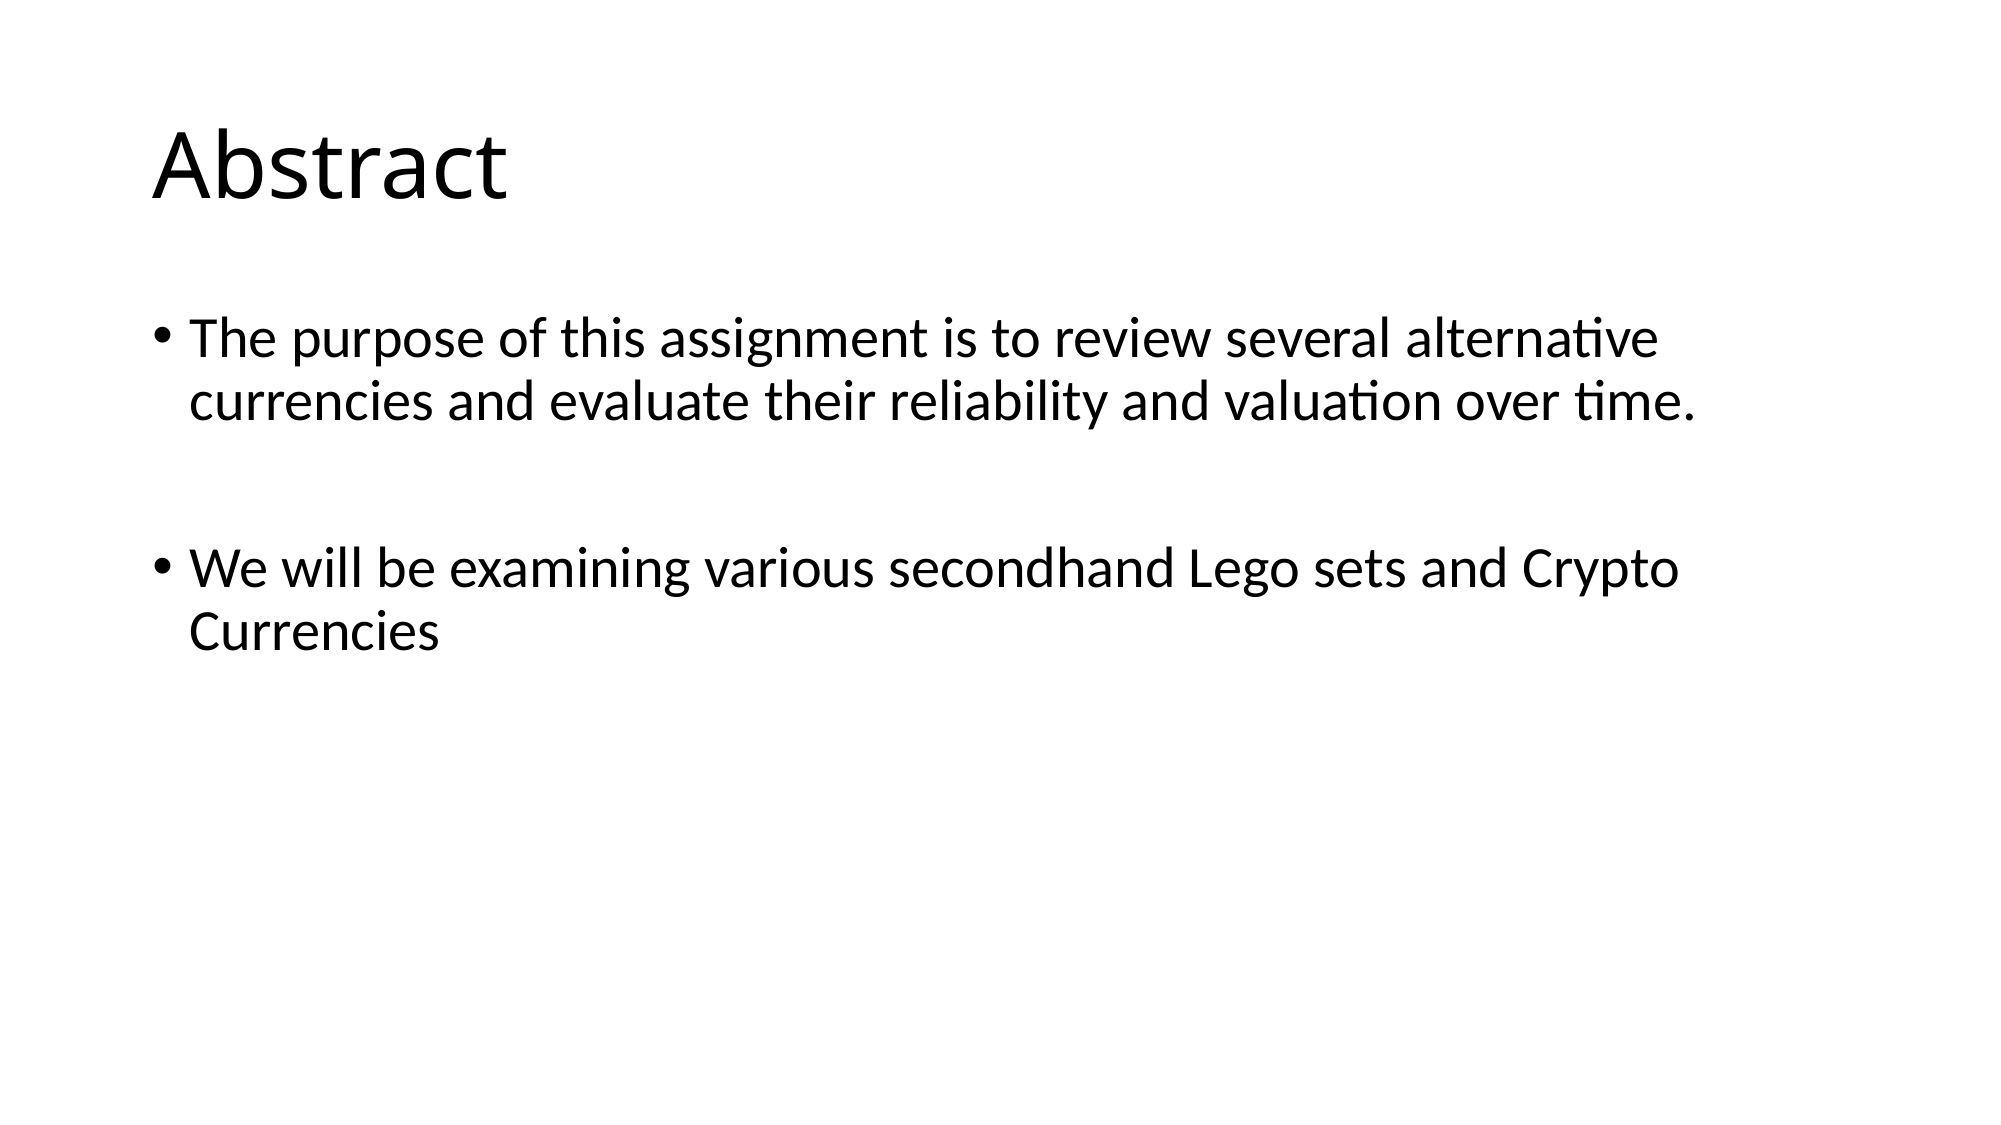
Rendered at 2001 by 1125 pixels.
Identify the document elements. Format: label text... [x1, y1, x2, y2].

list The purpose of this assignment is to review several alternative currencies and evaluate their reliability and valuation over time. We will be examining various secondhand Lego sets and Crypto Currencies [137, 299, 1863, 1014]
title Abstract [137, 59, 1863, 278]
